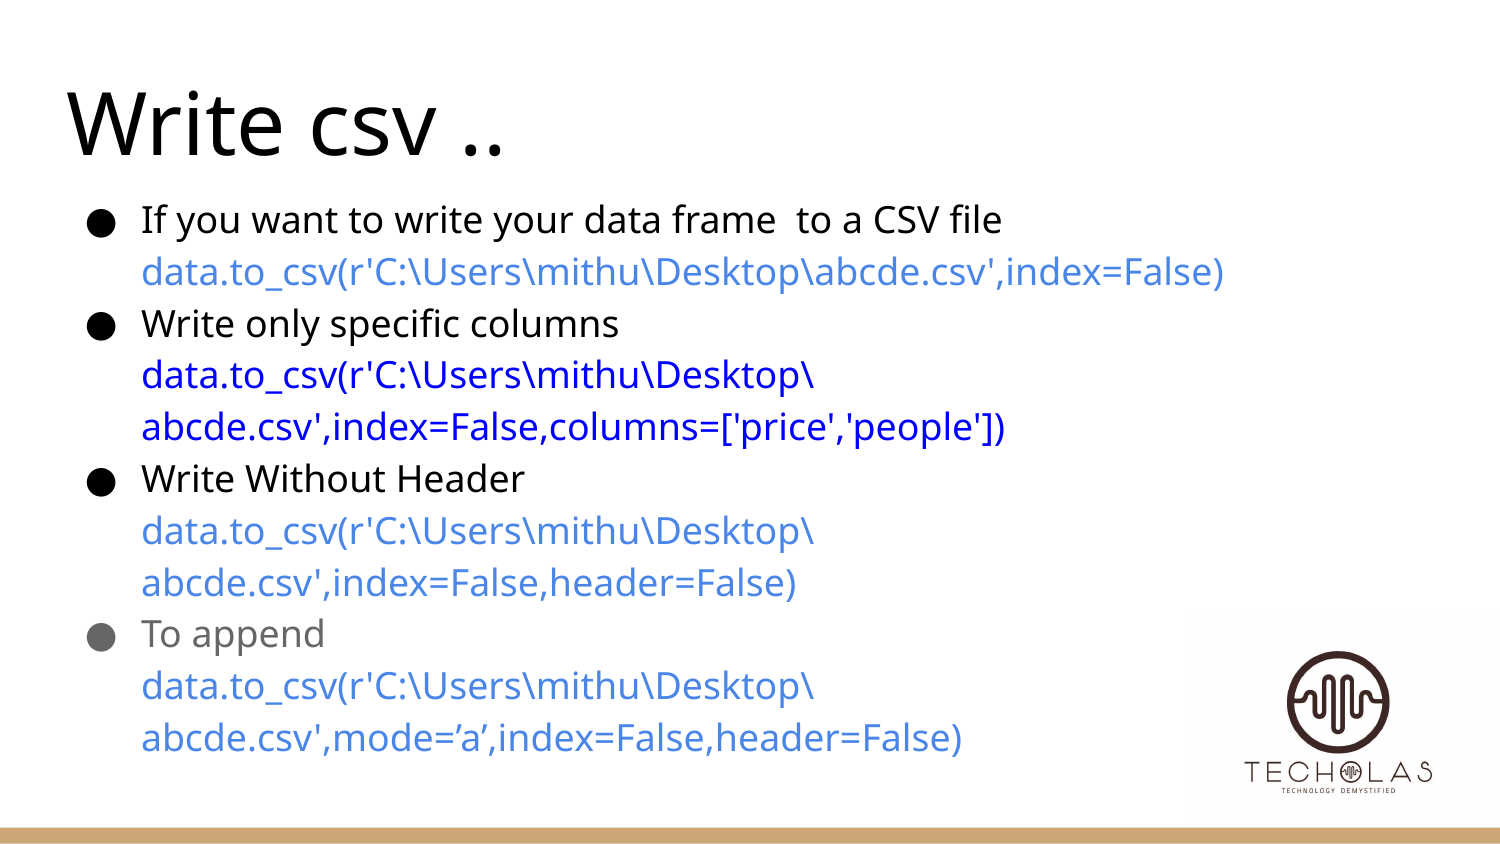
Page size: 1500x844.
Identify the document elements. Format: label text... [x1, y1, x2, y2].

title Write csv .. [51, 51, 1449, 174]
list If you want to write your data frame to a CSV file data.to_csv(r'C:\Users\mithu\Desktop\abcde.csv',index=False) Write only specific columns data.to_csv(r'C:\Users\mithu\Desktop\abcde.csv',index=False,columns=['price','people']) Write Without Header data.to_csv(r'C:\Users\mithu\Desktop\abcde.csv',index=False,header=False) To append data.to_csv(r'C:\Users\mithu\Desktop\abcde.csv',mode=’a’,index=False,header=False) [51, 174, 1449, 725]
picture [1190, 613, 1500, 827]
